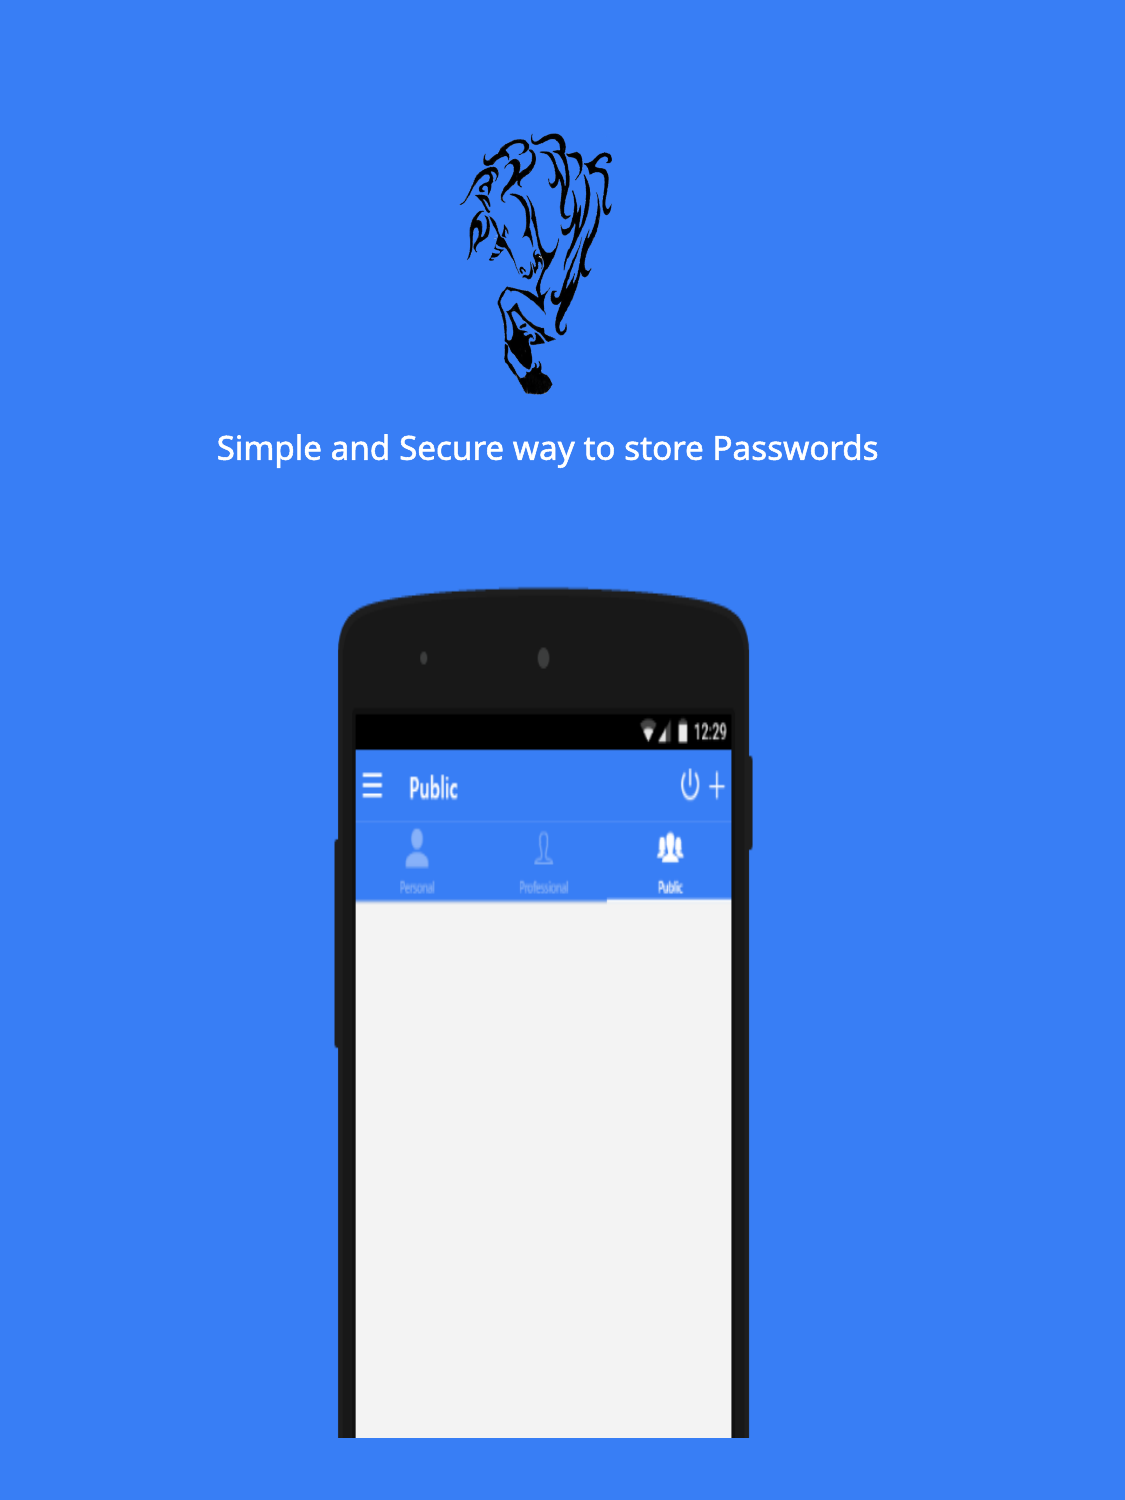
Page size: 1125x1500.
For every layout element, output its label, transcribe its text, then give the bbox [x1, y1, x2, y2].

text_box Simple and Secure way to store Passwords [813, 418, 895, 474]
picture [290, 48, 809, 1438]
text_box Simple and Secure way to store Passwords [201, 418, 285, 474]
